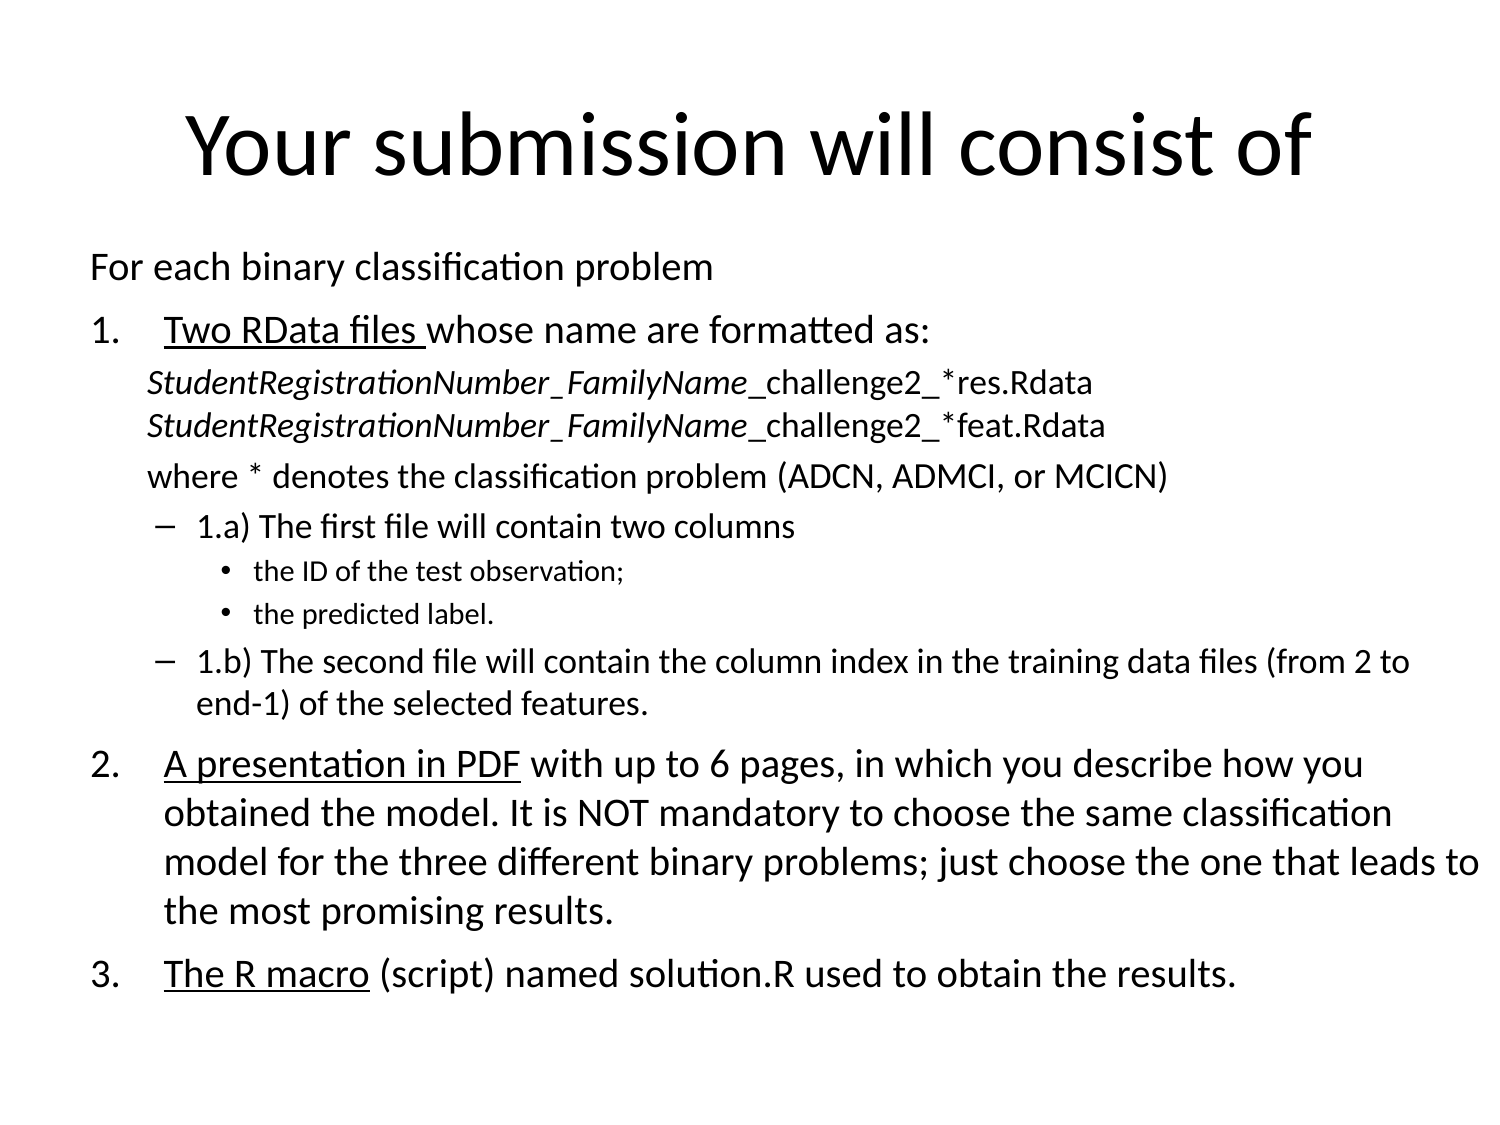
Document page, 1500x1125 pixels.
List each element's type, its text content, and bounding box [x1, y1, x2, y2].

list For each binary classification problem Two RData files whose name are formatted as: StudentRegistrationNumber_FamilyName_challenge2_*res.Rdata StudentRegistrationNumber_FamilyName_challenge2_*feat.Rdata where * denotes the classification problem (ADCN, ADMCI, or MCICN) 1.a) The first file will contain two columns the ID of the test observation; the predicted label. 1.b) The second file will contain the column index in the training data files (from 2 to end-1) of the selected features. A presentation in PDF with up to 6 pages, in which you describe how you obtained the model. It is NOT mandatory to choose the same classification model for the three different binary problems; just choose the one that leads to the most promising results. The R macro (script) named solution.R used to obtain the results. [75, 232, 1500, 1005]
title Your submission will consist of [75, 45, 1425, 232]
